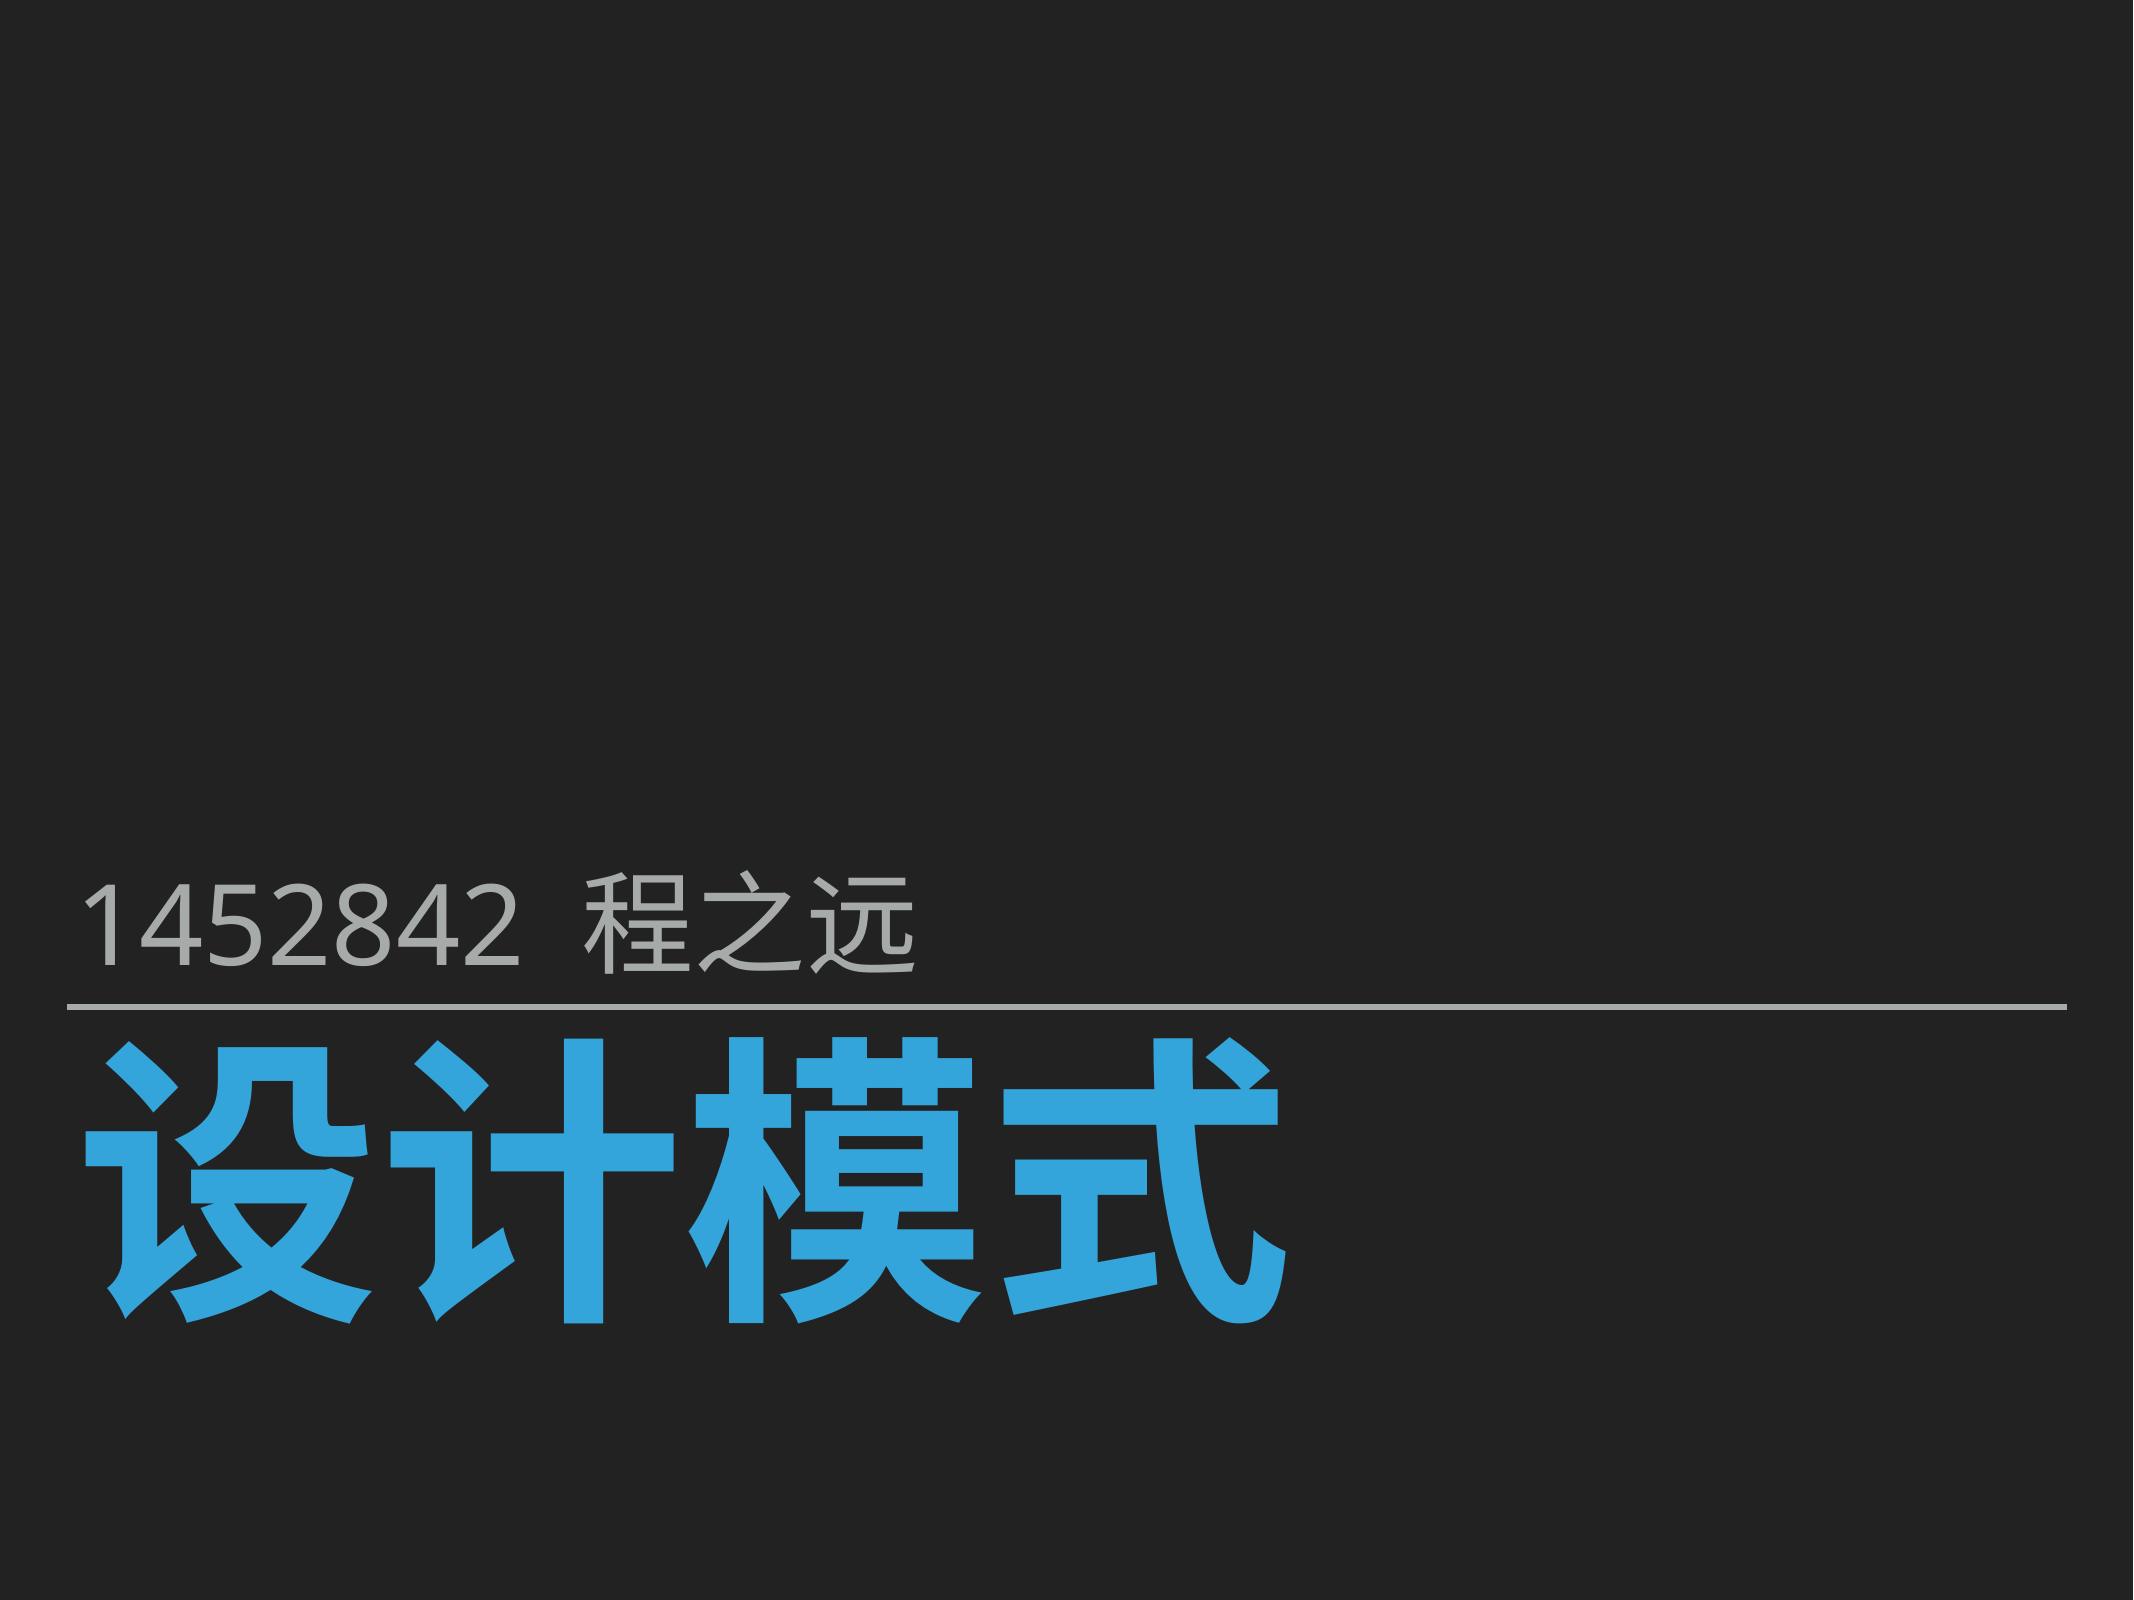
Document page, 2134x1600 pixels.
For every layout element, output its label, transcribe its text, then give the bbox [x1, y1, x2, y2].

title 设计模式 [66, 1053, 2068, 1499]
subtitle 1452842 程之远 [66, 699, 2068, 997]
